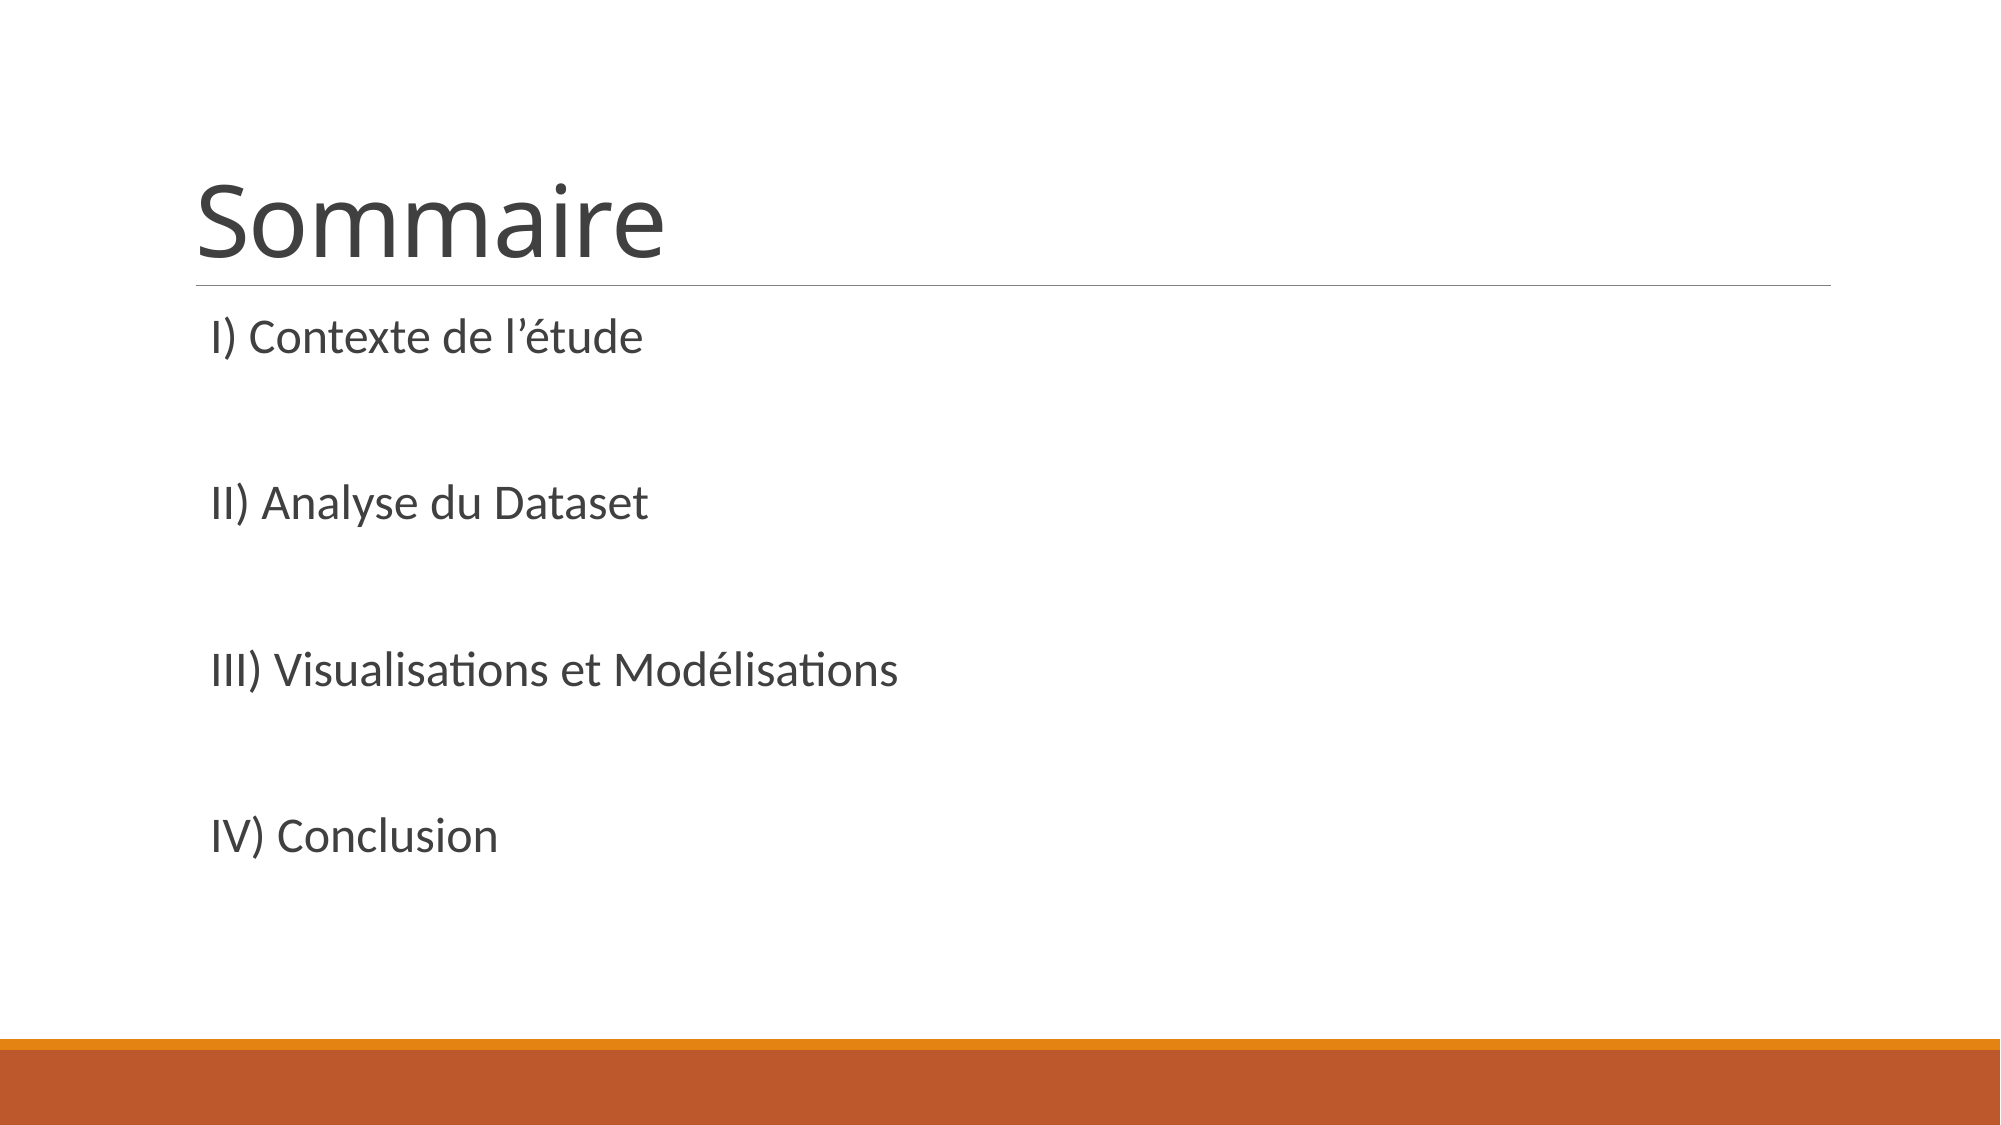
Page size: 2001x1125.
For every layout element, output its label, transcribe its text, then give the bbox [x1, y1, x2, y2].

list I) Contexte de l’étude II) Analyse du Dataset III) Visualisations et Modélisations IV) Conclusion [180, 302, 1830, 963]
title Sommaire [180, 47, 1830, 285]
